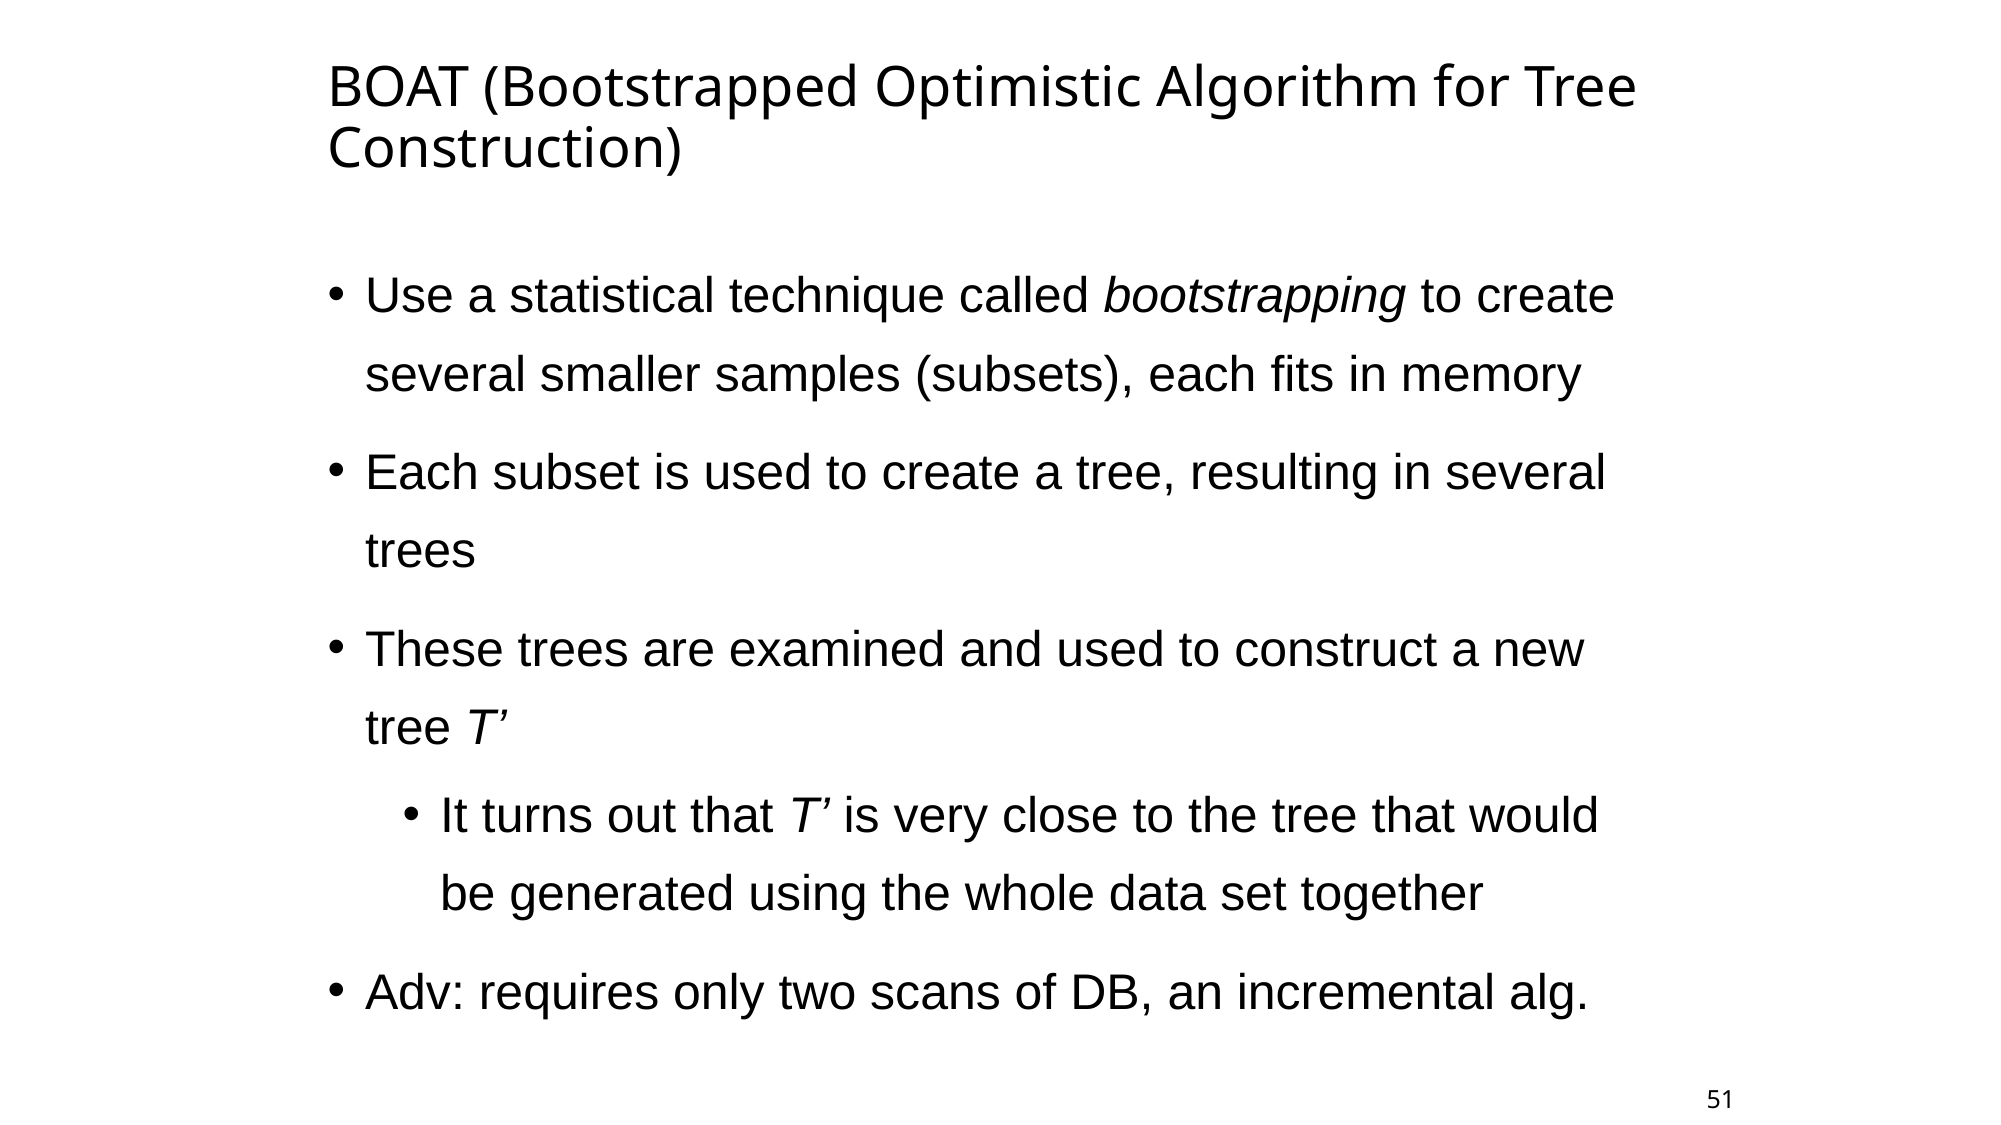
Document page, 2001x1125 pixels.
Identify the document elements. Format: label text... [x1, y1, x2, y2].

text_box 51 [1437, 1062, 1750, 1125]
title BOAT (Bootstrapped Optimistic Algorithm for Tree Construction) [312, 50, 1663, 188]
list Use a statistical technique called bootstrapping to create several smaller samples (subsets), each fits in memory Each subset is used to create a tree, resulting in several trees These trees are examined and used to construct a new tree T’ It turns out that T’ is very close to the tree that would be generated using the whole data set together Adv: requires only two scans of DB, an incremental alg. [312, 237, 1663, 1059]
